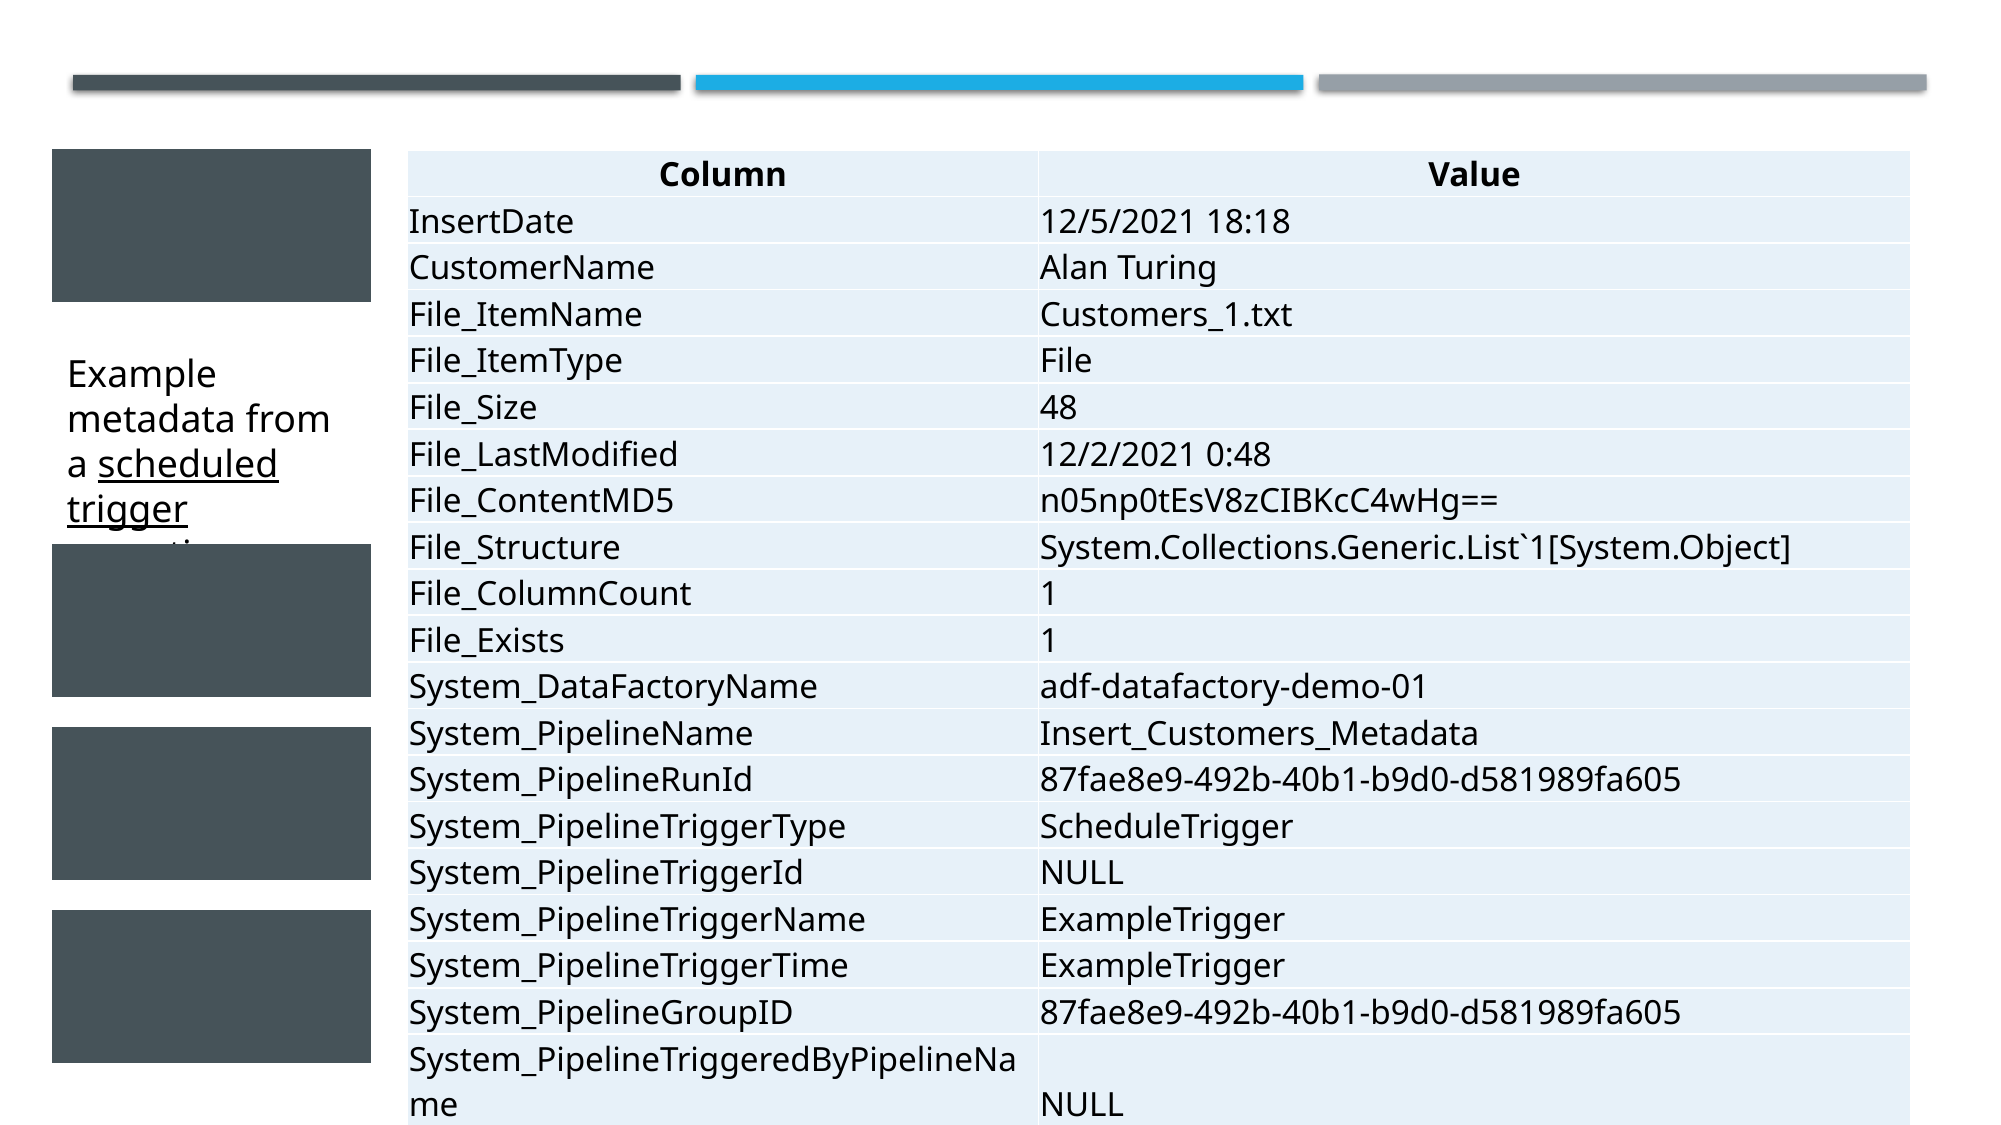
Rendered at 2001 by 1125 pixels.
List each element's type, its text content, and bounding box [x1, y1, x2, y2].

table_cell System_DataFactoryName [408, 663, 1038, 708]
table_cell 1 [1039, 570, 1910, 614]
picture [51, 910, 371, 1063]
table_cell 87fae8e9-492b-40b1-b9d0-d581989fa605 [1039, 756, 1910, 801]
table_cell File_Structure [408, 523, 1038, 568]
table_cell File_ContentMD5 [408, 477, 1038, 521]
table_header Column [408, 151, 1038, 196]
table_cell NULL [1039, 1035, 1910, 1125]
table_cell Customers_1.txt [1039, 290, 1910, 335]
picture [51, 727, 371, 880]
table_cell File_ItemName [408, 290, 1038, 335]
picture [51, 149, 371, 302]
table_cell NULL [1039, 849, 1910, 894]
table_cell System_PipelineTriggerTime [408, 942, 1038, 987]
table_cell 48 [1039, 384, 1910, 428]
table_cell File_ItemType [408, 337, 1038, 382]
table_cell System_PipelineTriggerType [408, 802, 1038, 847]
table_cell File_ColumnCount [408, 570, 1038, 614]
table_cell ExampleTrigger [1039, 895, 1910, 940]
table_cell 12/5/2021 18:18 [1039, 197, 1910, 242]
table_cell n05np0tEsV8zCIBKcC4wHg== [1039, 477, 1910, 521]
table_cell ExampleTrigger [1039, 942, 1910, 987]
table_cell CustomerName [408, 244, 1038, 289]
text_box Example metadata from a scheduled trigger execution. [52, 342, 370, 543]
table_cell System_PipelineName [408, 709, 1038, 754]
table_cell Insert_Customers_Metadata [1039, 709, 1910, 754]
table_cell 12/2/2021 0:48 [1039, 430, 1910, 475]
table_cell File_Size [408, 384, 1038, 428]
table_cell File [1039, 337, 1910, 382]
table_cell System.Collections.Generic.List`1[System.Object] [1039, 523, 1910, 568]
table_cell System_PipelineRunId [408, 756, 1038, 801]
table_cell ScheduleTrigger [1039, 802, 1910, 847]
table_cell InsertDate [408, 197, 1038, 242]
table_cell 87fae8e9-492b-40b1-b9d0-d581989fa605 [1039, 989, 1910, 1033]
table_cell System_PipelineTriggeredByPipelineName [408, 1035, 1038, 1125]
table_cell File_LastModified [408, 430, 1038, 475]
table_header Value [1039, 151, 1910, 196]
table_cell File_Exists [408, 616, 1038, 661]
picture [51, 544, 371, 697]
table_cell System_PipelineGroupID [408, 989, 1038, 1033]
table_cell Alan Turing [1039, 244, 1910, 289]
table_cell System_PipelineTriggerId [408, 849, 1038, 894]
table_cell adf-datafactory-demo-01 [1039, 663, 1910, 708]
table_cell System_PipelineTriggerName [408, 895, 1038, 940]
table_cell 1 [1039, 616, 1910, 661]
